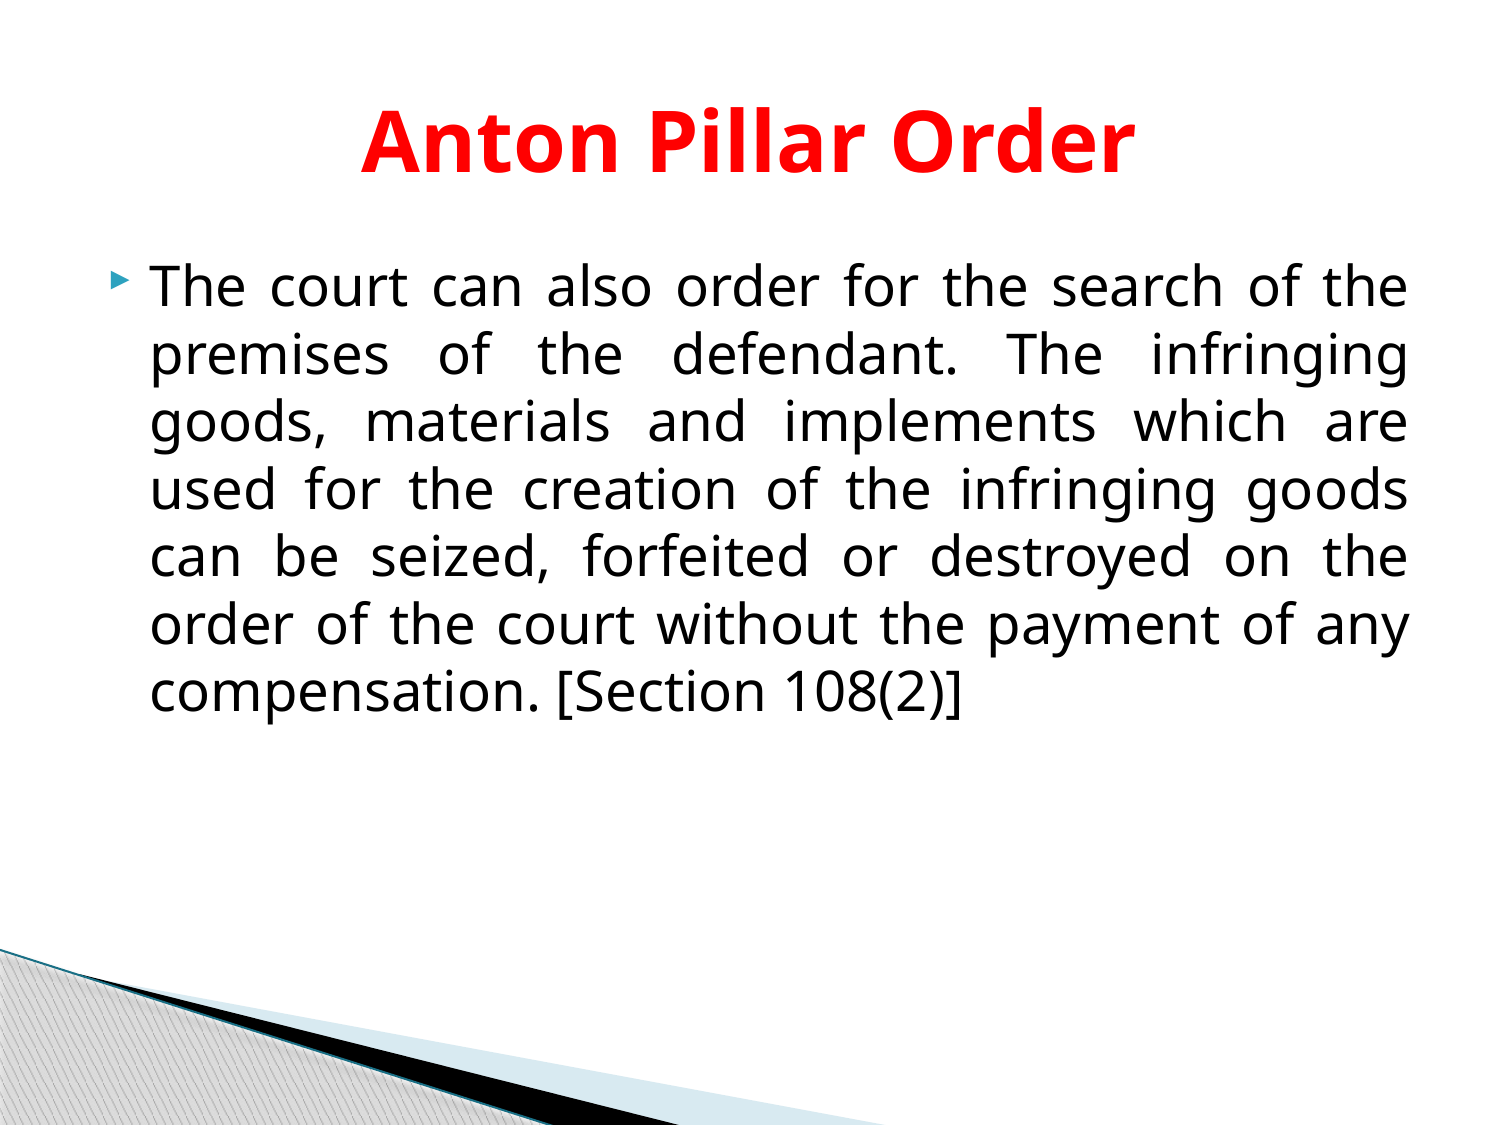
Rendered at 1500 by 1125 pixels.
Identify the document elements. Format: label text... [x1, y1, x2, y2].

title Anton Pillar Order [75, 45, 1425, 233]
list The court can also order for the search of the premises of the defendant. The infringing goods, materials and implements which are used for the creation of the infringing goods can be seized, forfeited or destroyed on the order of the court without the payment of any compensation. [Section 108(2)] [75, 243, 1425, 986]
